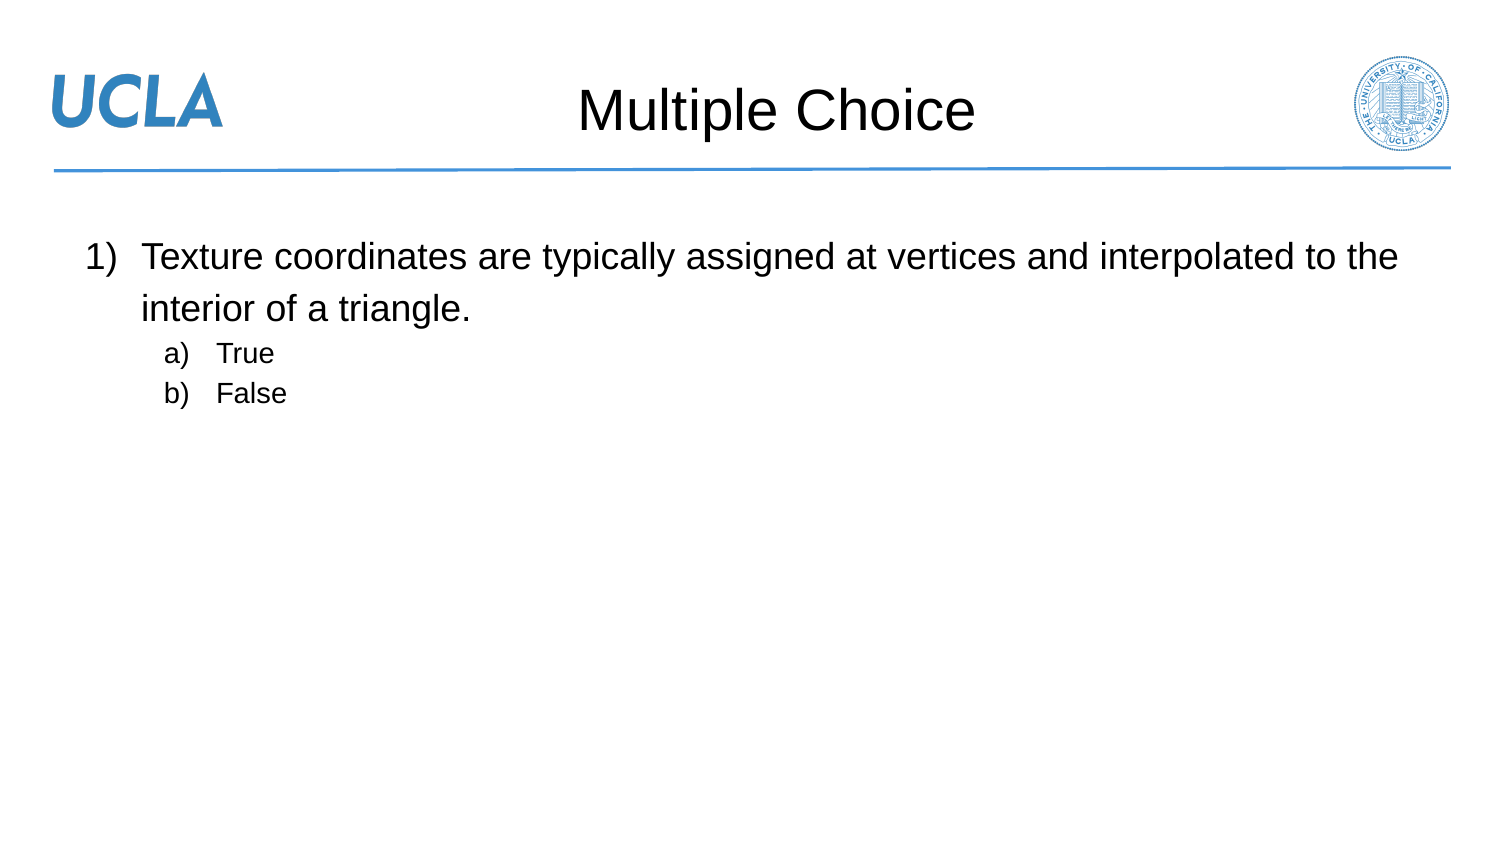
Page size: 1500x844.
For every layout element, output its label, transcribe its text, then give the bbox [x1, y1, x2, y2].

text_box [53, 167, 1452, 171]
title Multiple Choice [228, 56, 1327, 151]
picture [50, 70, 224, 129]
picture [1354, 56, 1450, 152]
list Texture coordinates are typically assigned at vertices and interpolated to the interior of a triangle. True False [51, 210, 1449, 802]
